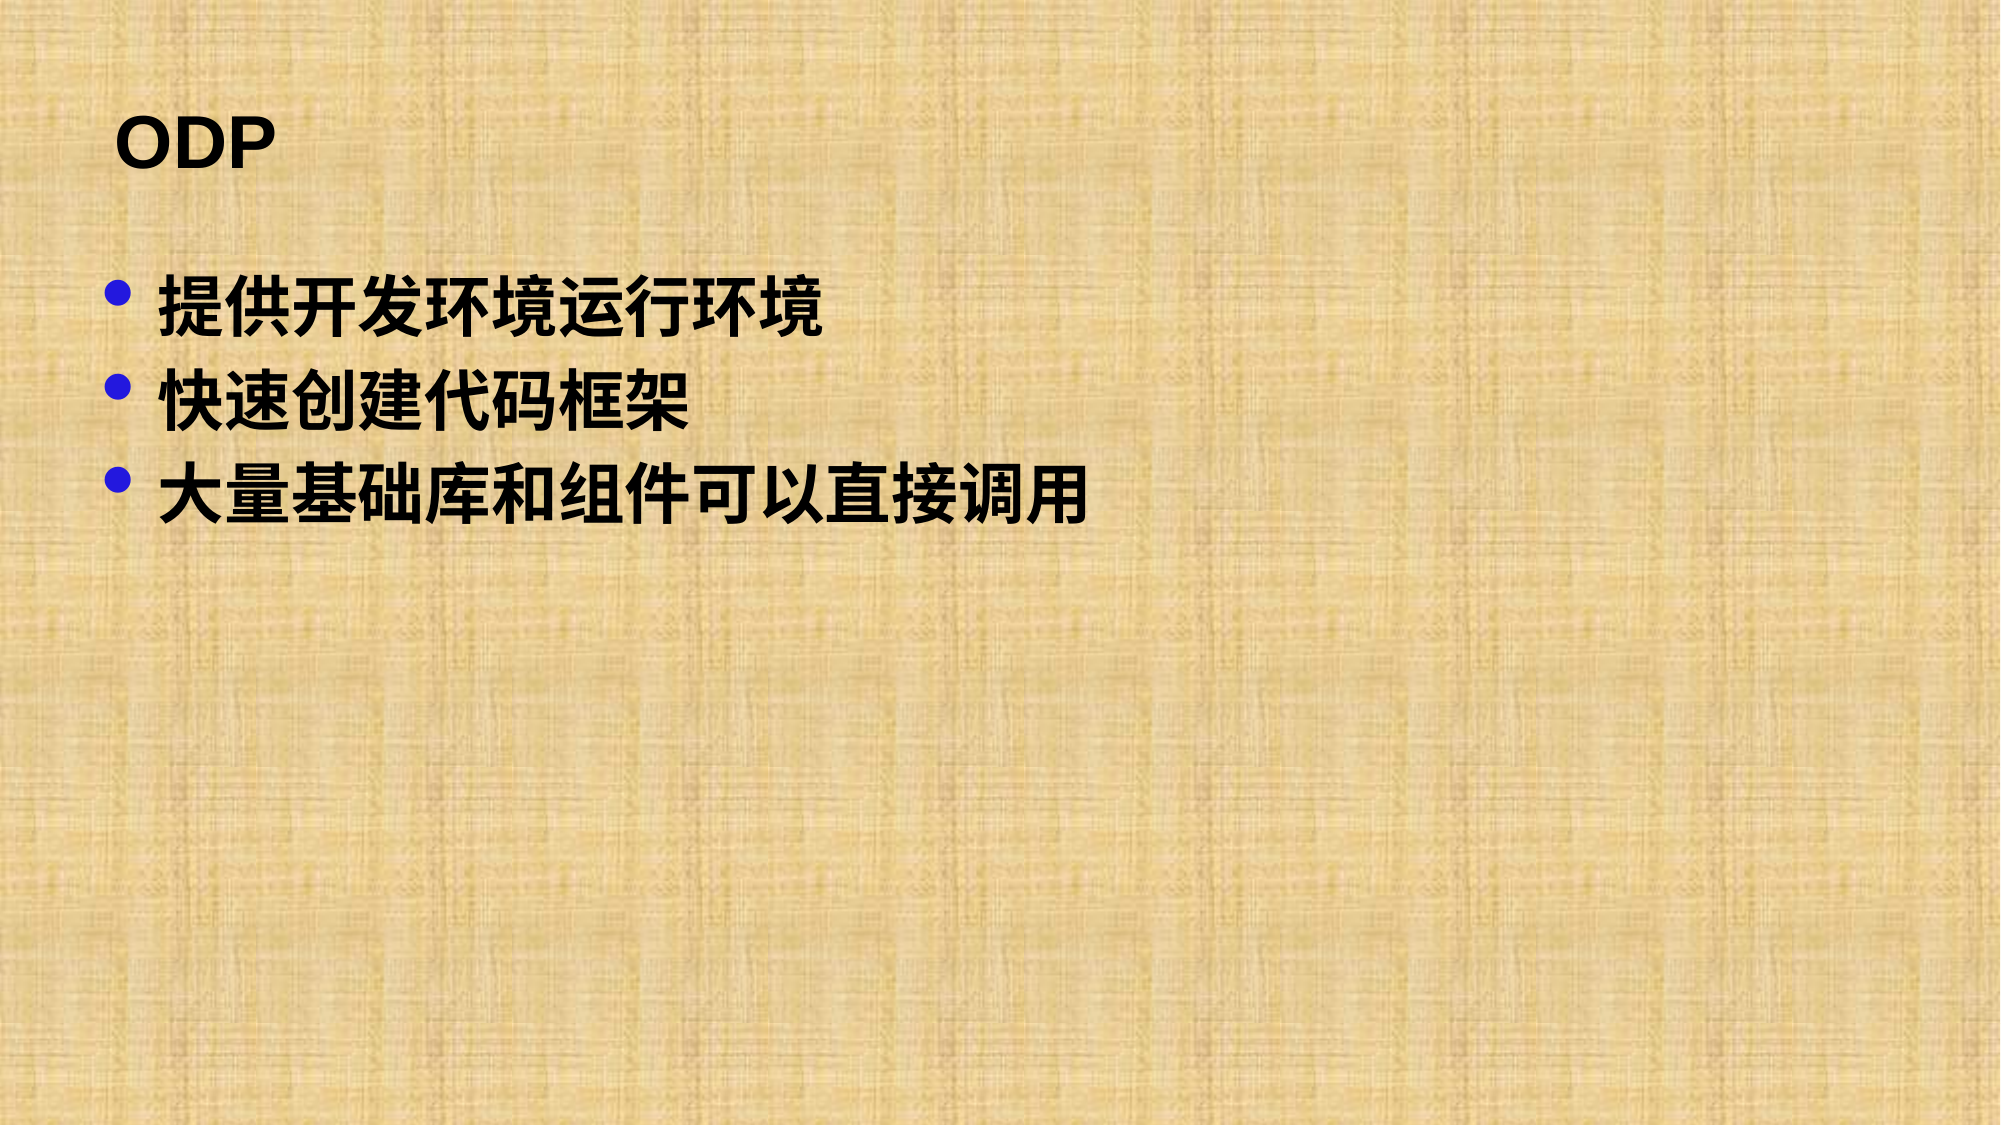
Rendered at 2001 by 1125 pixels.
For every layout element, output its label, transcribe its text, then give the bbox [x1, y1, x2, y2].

title ODP [99, 45, 1900, 233]
picture [0, 0, 2001, 1125]
list 提供开发环境运行环境 快速创建代码框架 大量基础库和组件可以直接调用 [86, 257, 1900, 1000]
